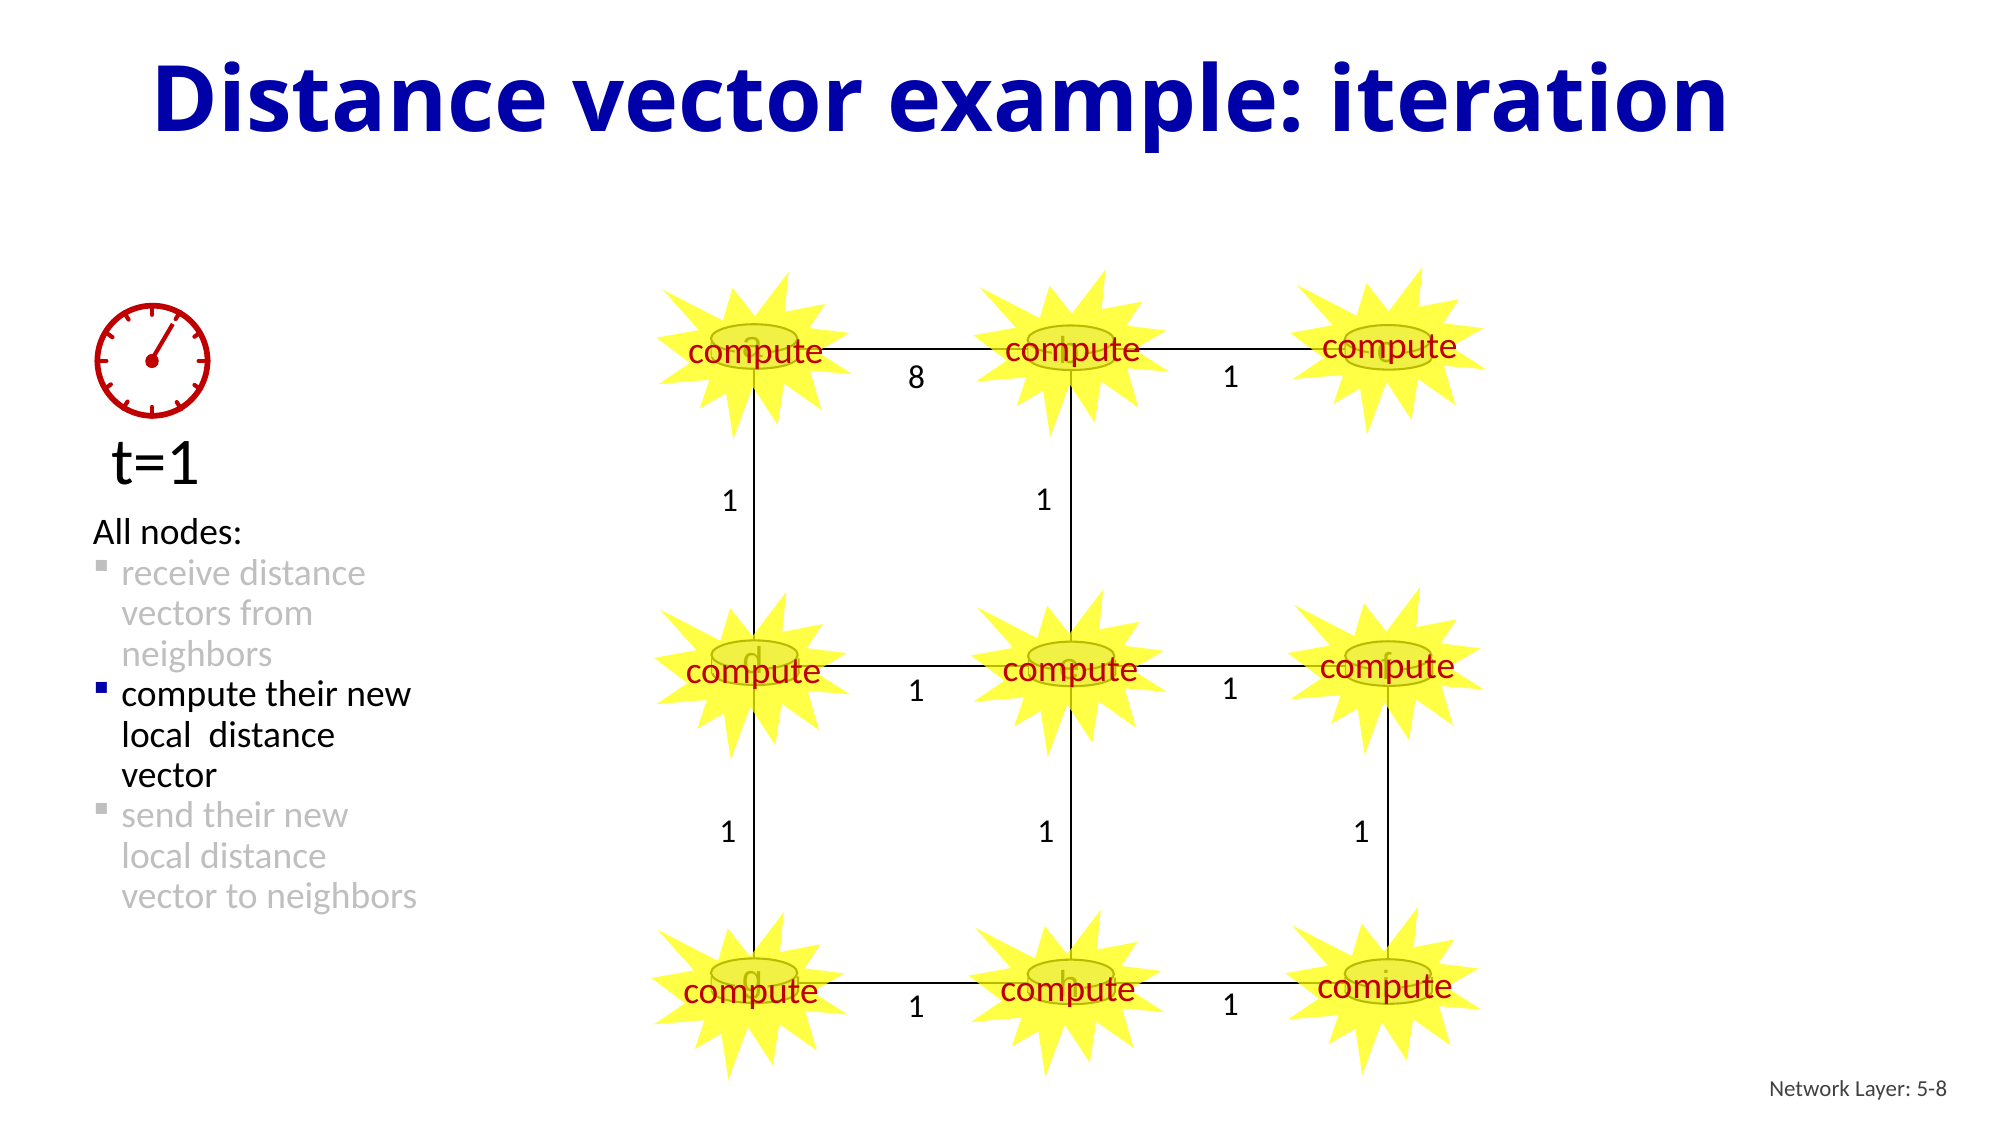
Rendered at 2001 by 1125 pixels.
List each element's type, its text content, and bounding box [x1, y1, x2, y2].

text_box All nodes: receive distance vectors from neighbors compute their new local distance vector send their new local distance vector to neighbors [78, 505, 439, 925]
title Distance vector example: iteration [135, 28, 1861, 176]
slide_number Network Layer: 5-8 [1512, 1056, 1963, 1117]
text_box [95, 304, 217, 507]
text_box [147, 323, 173, 367]
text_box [651, 266, 1487, 1080]
